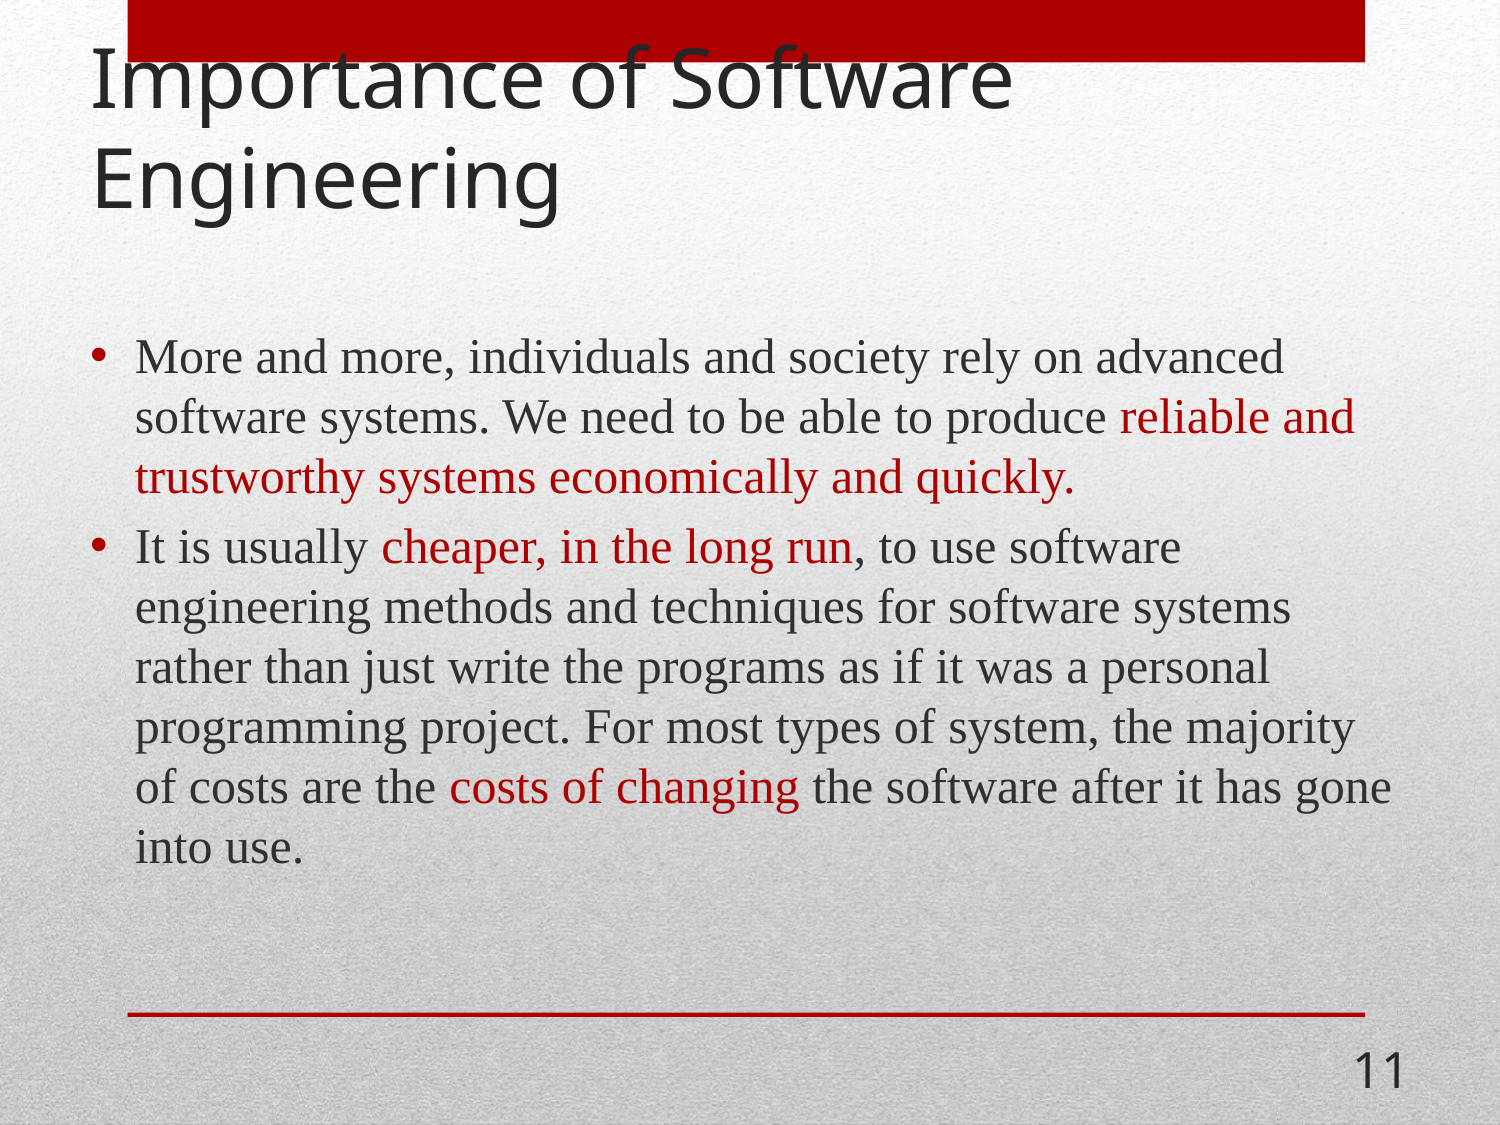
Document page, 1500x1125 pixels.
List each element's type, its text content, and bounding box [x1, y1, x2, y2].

title Importance of Software Engineering [75, 45, 1400, 233]
list More and more, individuals and society rely on advanced software systems. We need to be able to produce reliable and trustworthy systems economically and quickly. It is usually cheaper, in the long run, to use software engineering methods and techniques for software systems rather than just write the programs as if it was a personal programming project. For most types of system, the majority of costs are the costs of changing the software after it has gone into use. [75, 262, 1425, 1005]
text_box ‹#› [1074, 1042, 1425, 1103]
picture [0, 0, 1500, 1125]
